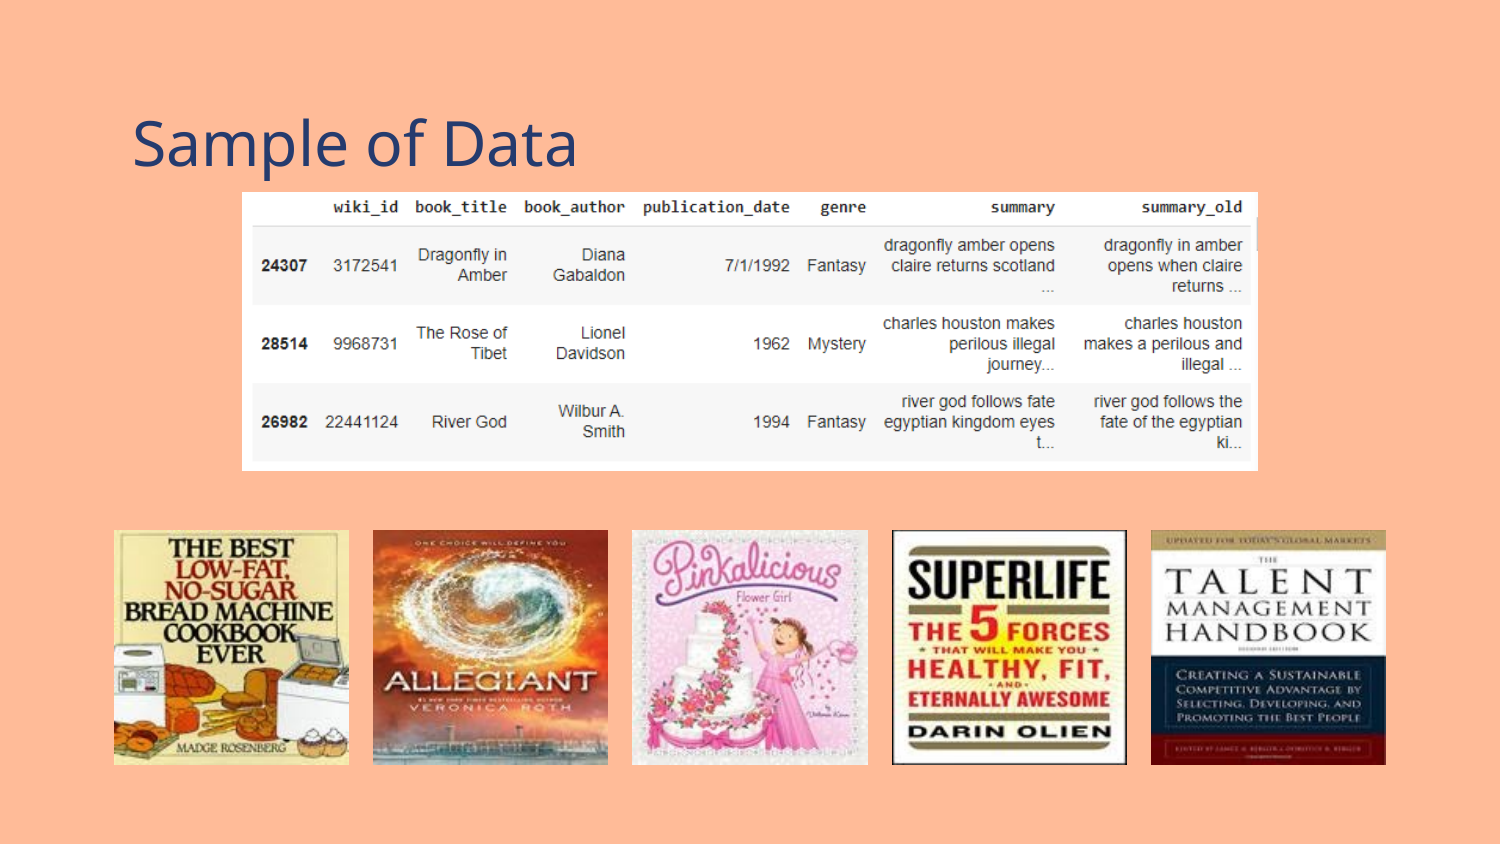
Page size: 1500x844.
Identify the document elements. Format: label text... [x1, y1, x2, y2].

title Sample of Data [116, 88, 1383, 167]
picture [242, 191, 1258, 471]
picture [1151, 530, 1387, 765]
picture [632, 530, 868, 765]
picture [113, 530, 349, 765]
picture [373, 530, 609, 765]
picture [891, 530, 1127, 765]
